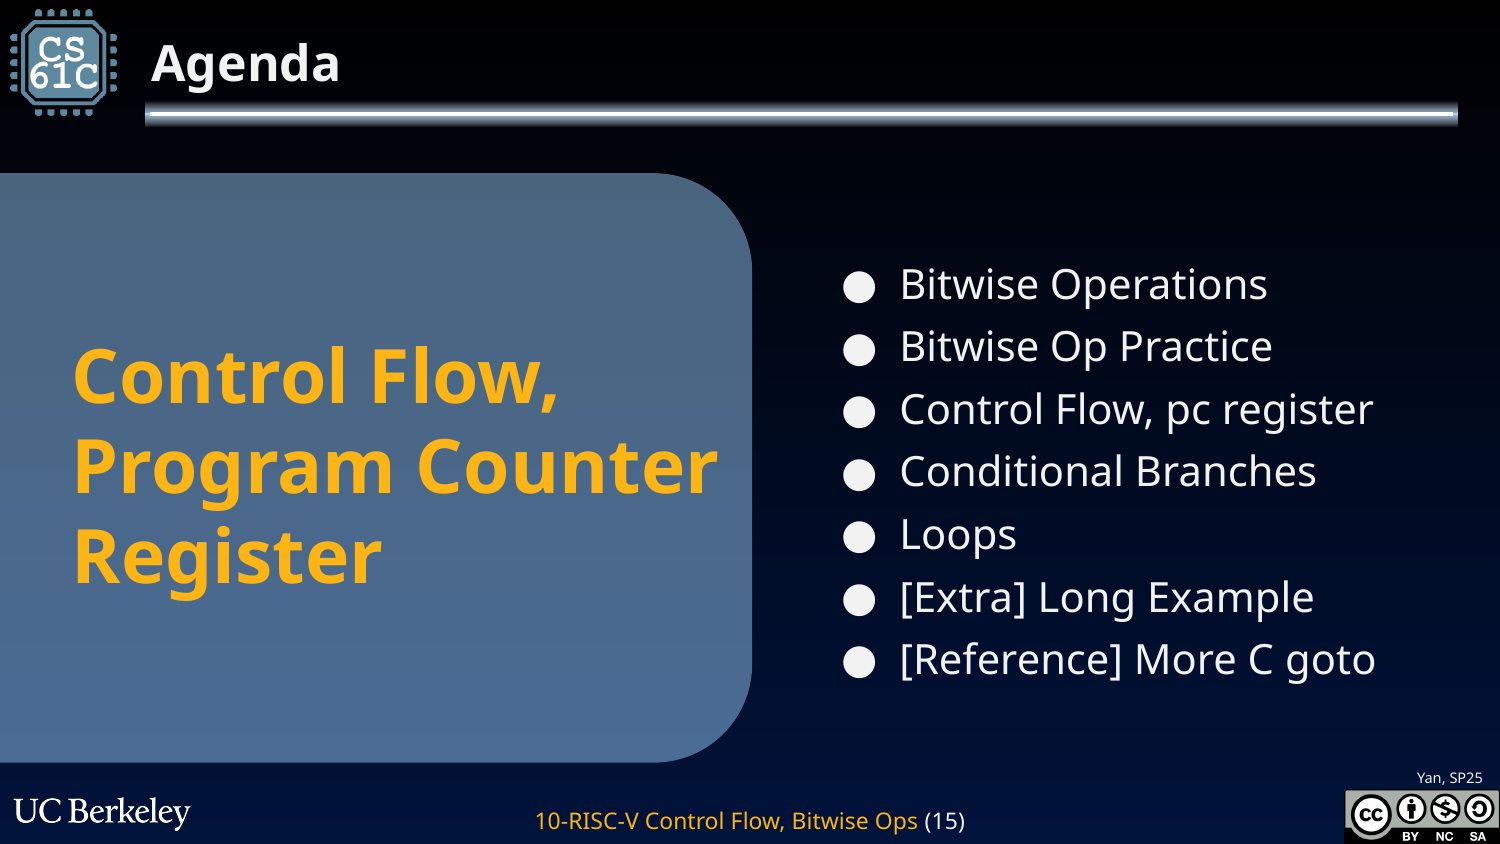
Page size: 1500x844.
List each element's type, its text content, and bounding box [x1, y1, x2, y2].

picture [10, 9, 117, 116]
title Control Flow, Program Counter Register [56, 229, 741, 697]
picture [1344, 789, 1500, 844]
picture [13, 797, 191, 831]
